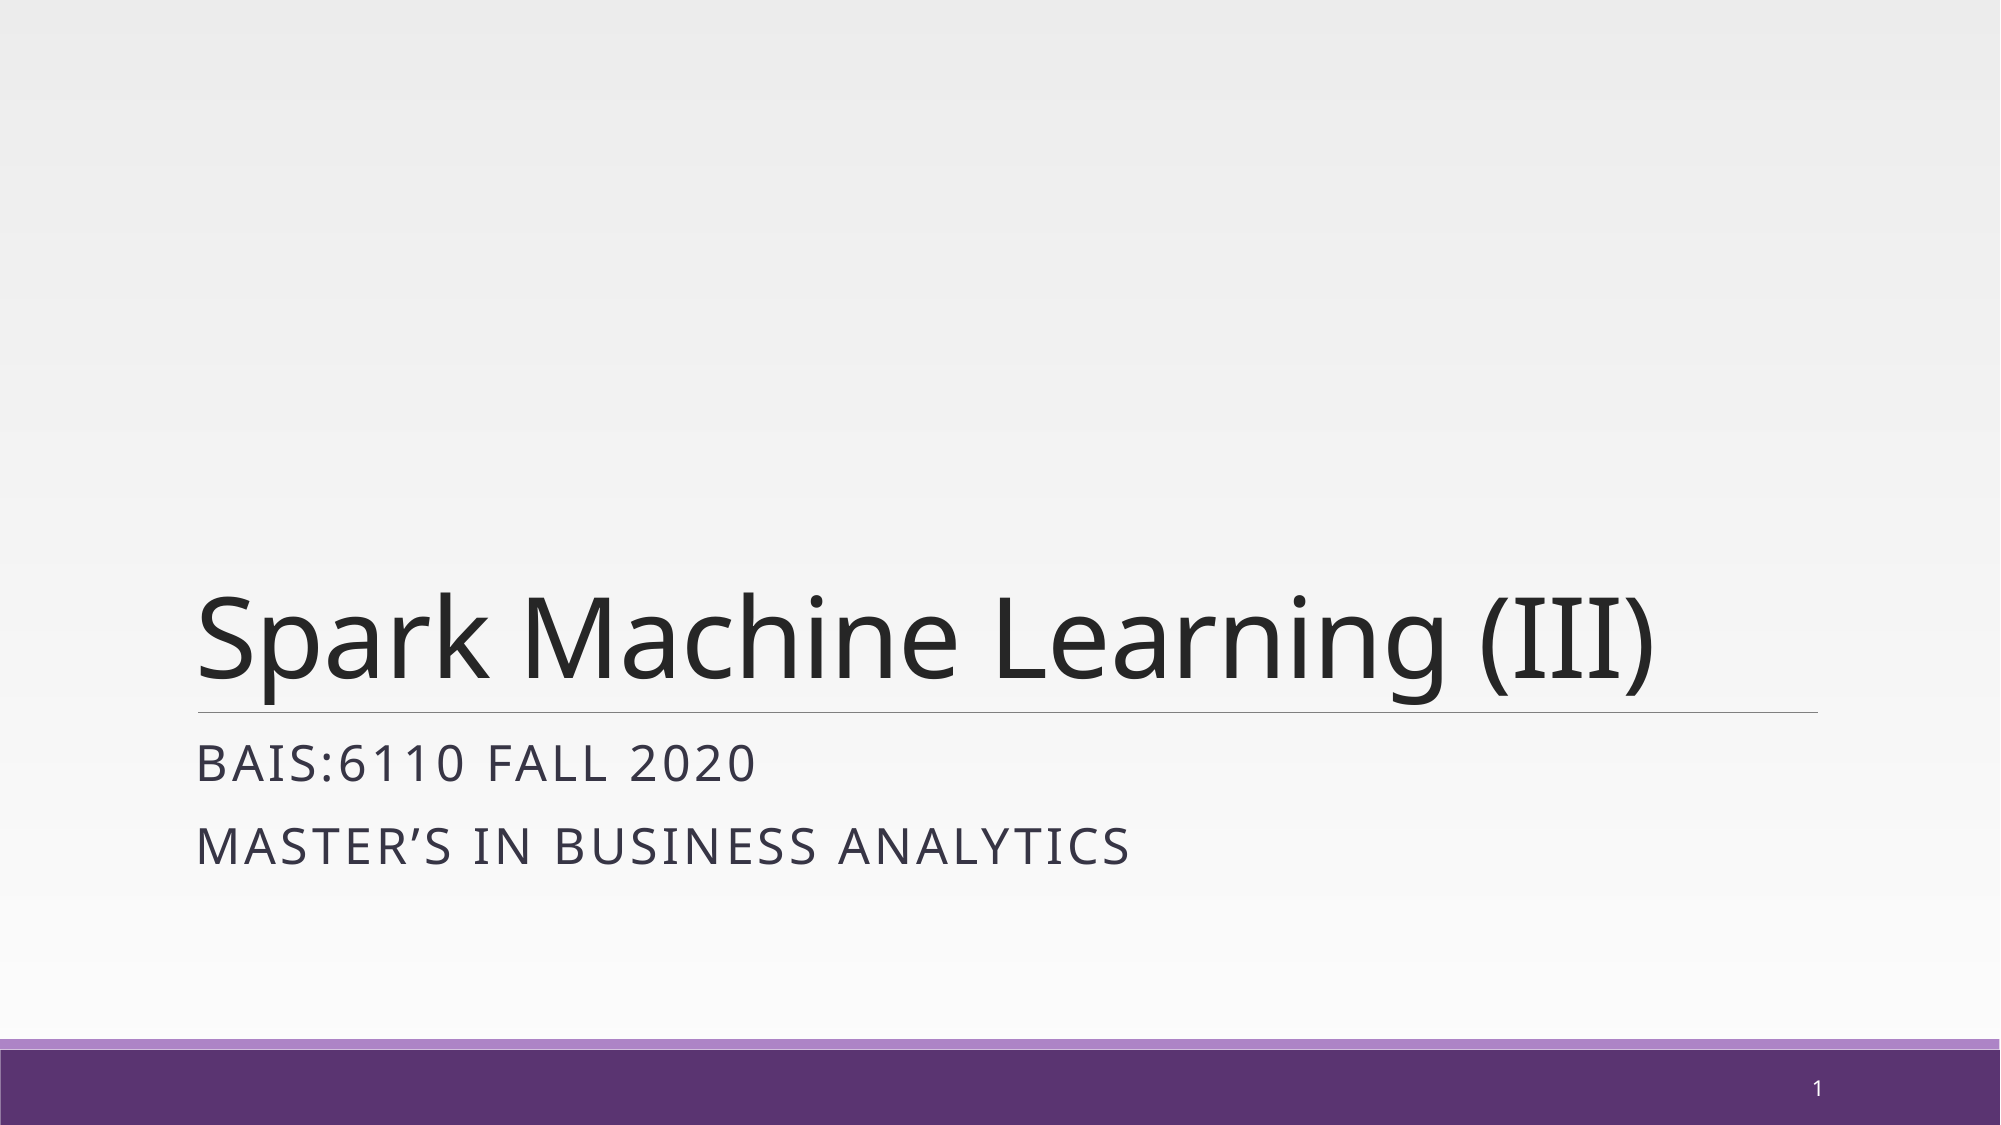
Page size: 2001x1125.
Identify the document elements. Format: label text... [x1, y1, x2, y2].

title Spark Machine Learning (III) [180, 124, 1830, 710]
subtitle BAIS:6110 Fall 2020 Master’s in Business Analytics [180, 730, 1831, 919]
slide_number 1 [1624, 1059, 1840, 1120]
